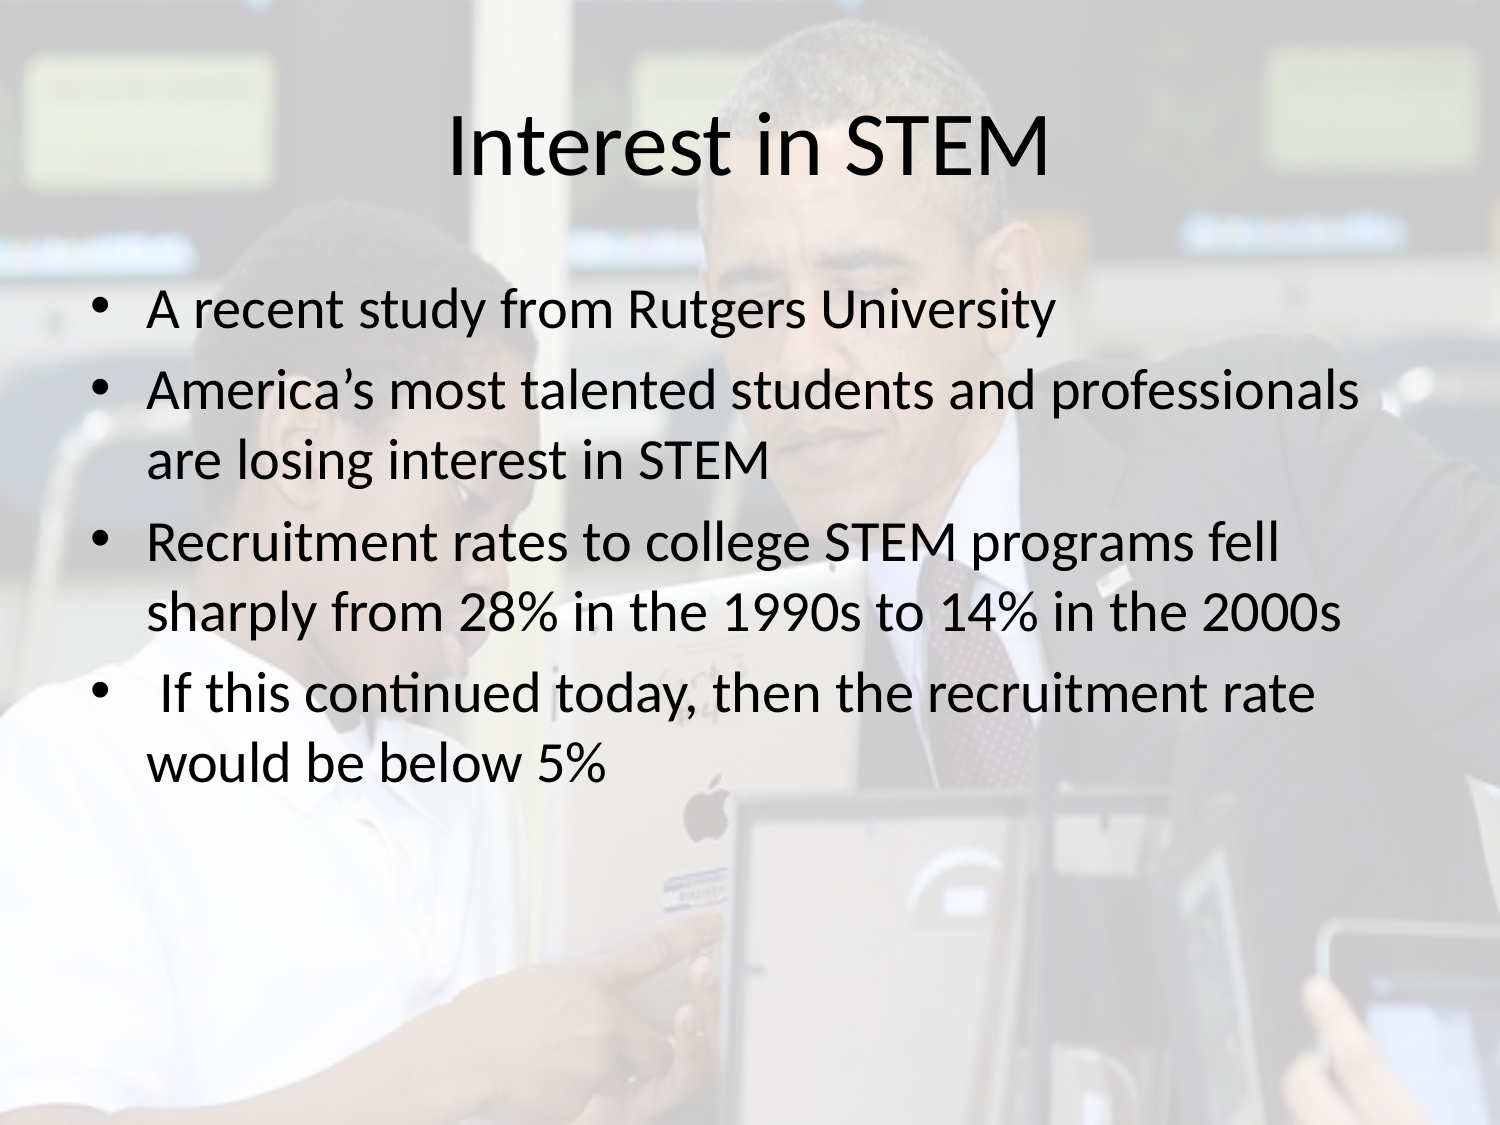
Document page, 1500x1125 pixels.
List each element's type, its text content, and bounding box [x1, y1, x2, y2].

title Interest in STEM [75, 45, 1425, 233]
list A recent study from Rutgers University America’s most talented students and professionals are losing interest in STEM Recruitment rates to college STEM programs fell sharply from 28% in the 1990s to 14% in the 2000s If this continued today, then the recruitment rate would be below 5% [75, 262, 1425, 1005]
